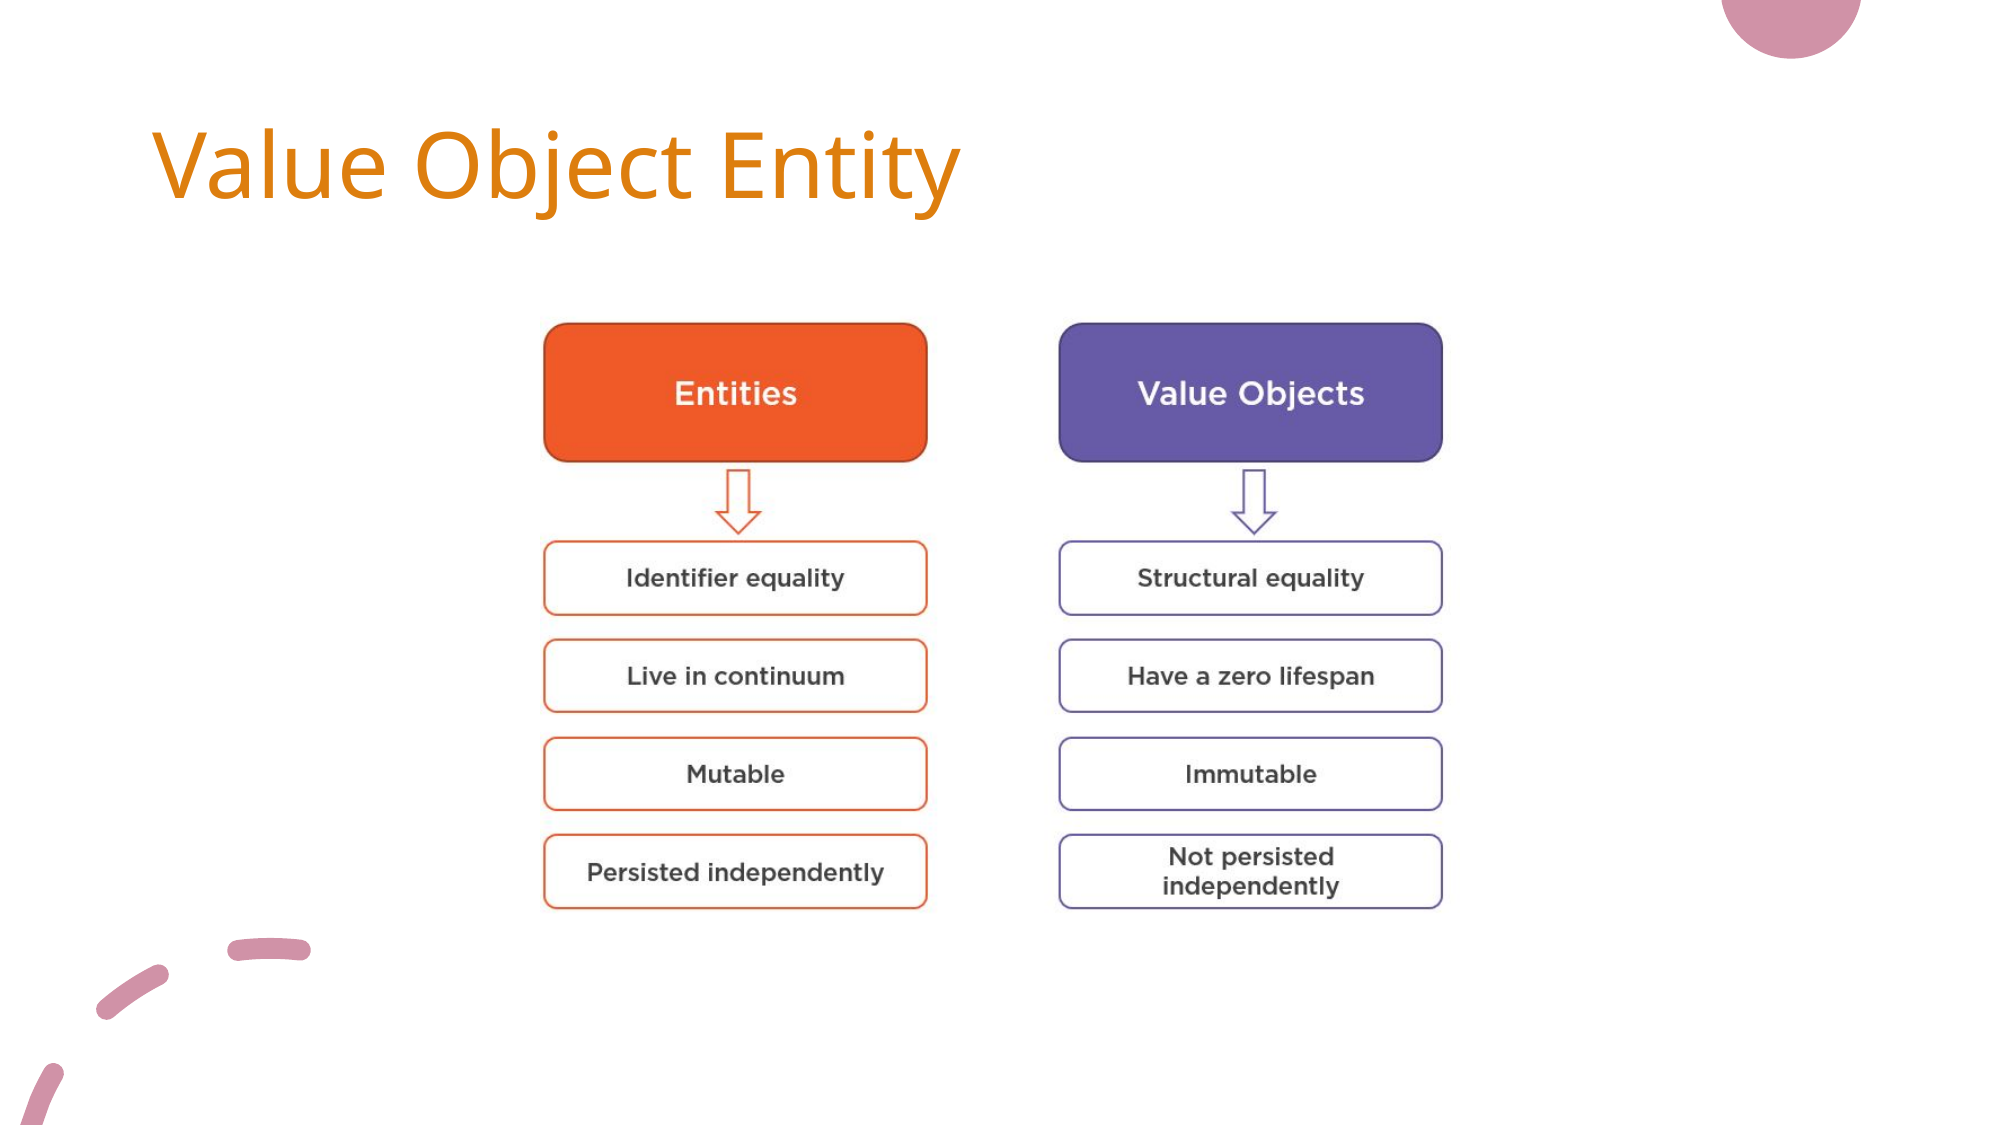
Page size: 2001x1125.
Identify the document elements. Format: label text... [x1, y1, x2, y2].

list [540, 299, 1460, 933]
title Value Object Entity [137, 59, 1863, 278]
